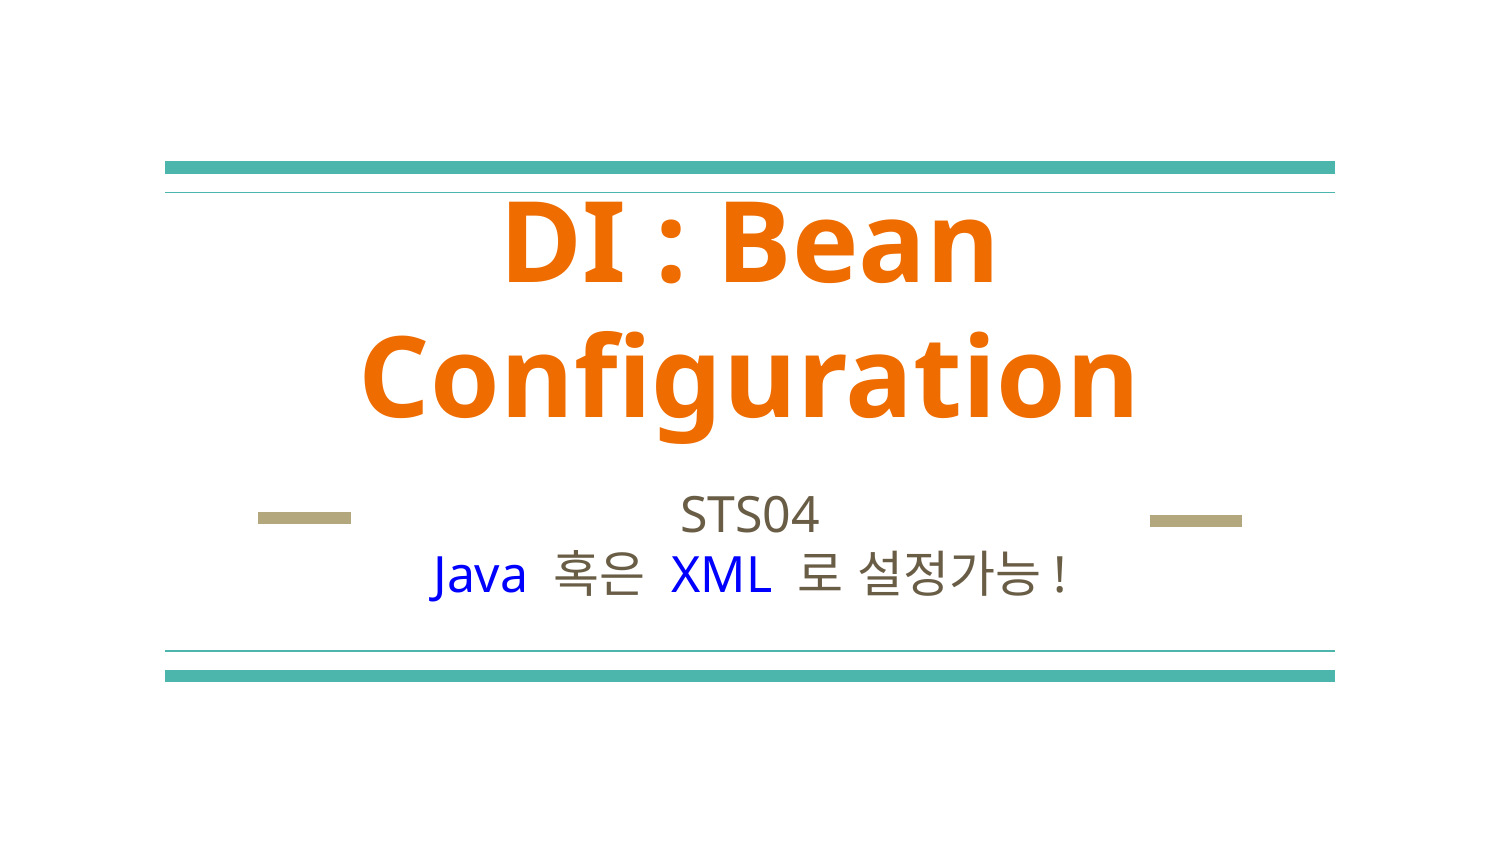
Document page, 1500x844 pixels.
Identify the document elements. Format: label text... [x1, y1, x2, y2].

title DI : Bean Configuration [164, 287, 1336, 456]
subtitle STS04 Java 혹은 XML 로 설정가능! [350, 467, 1150, 598]
